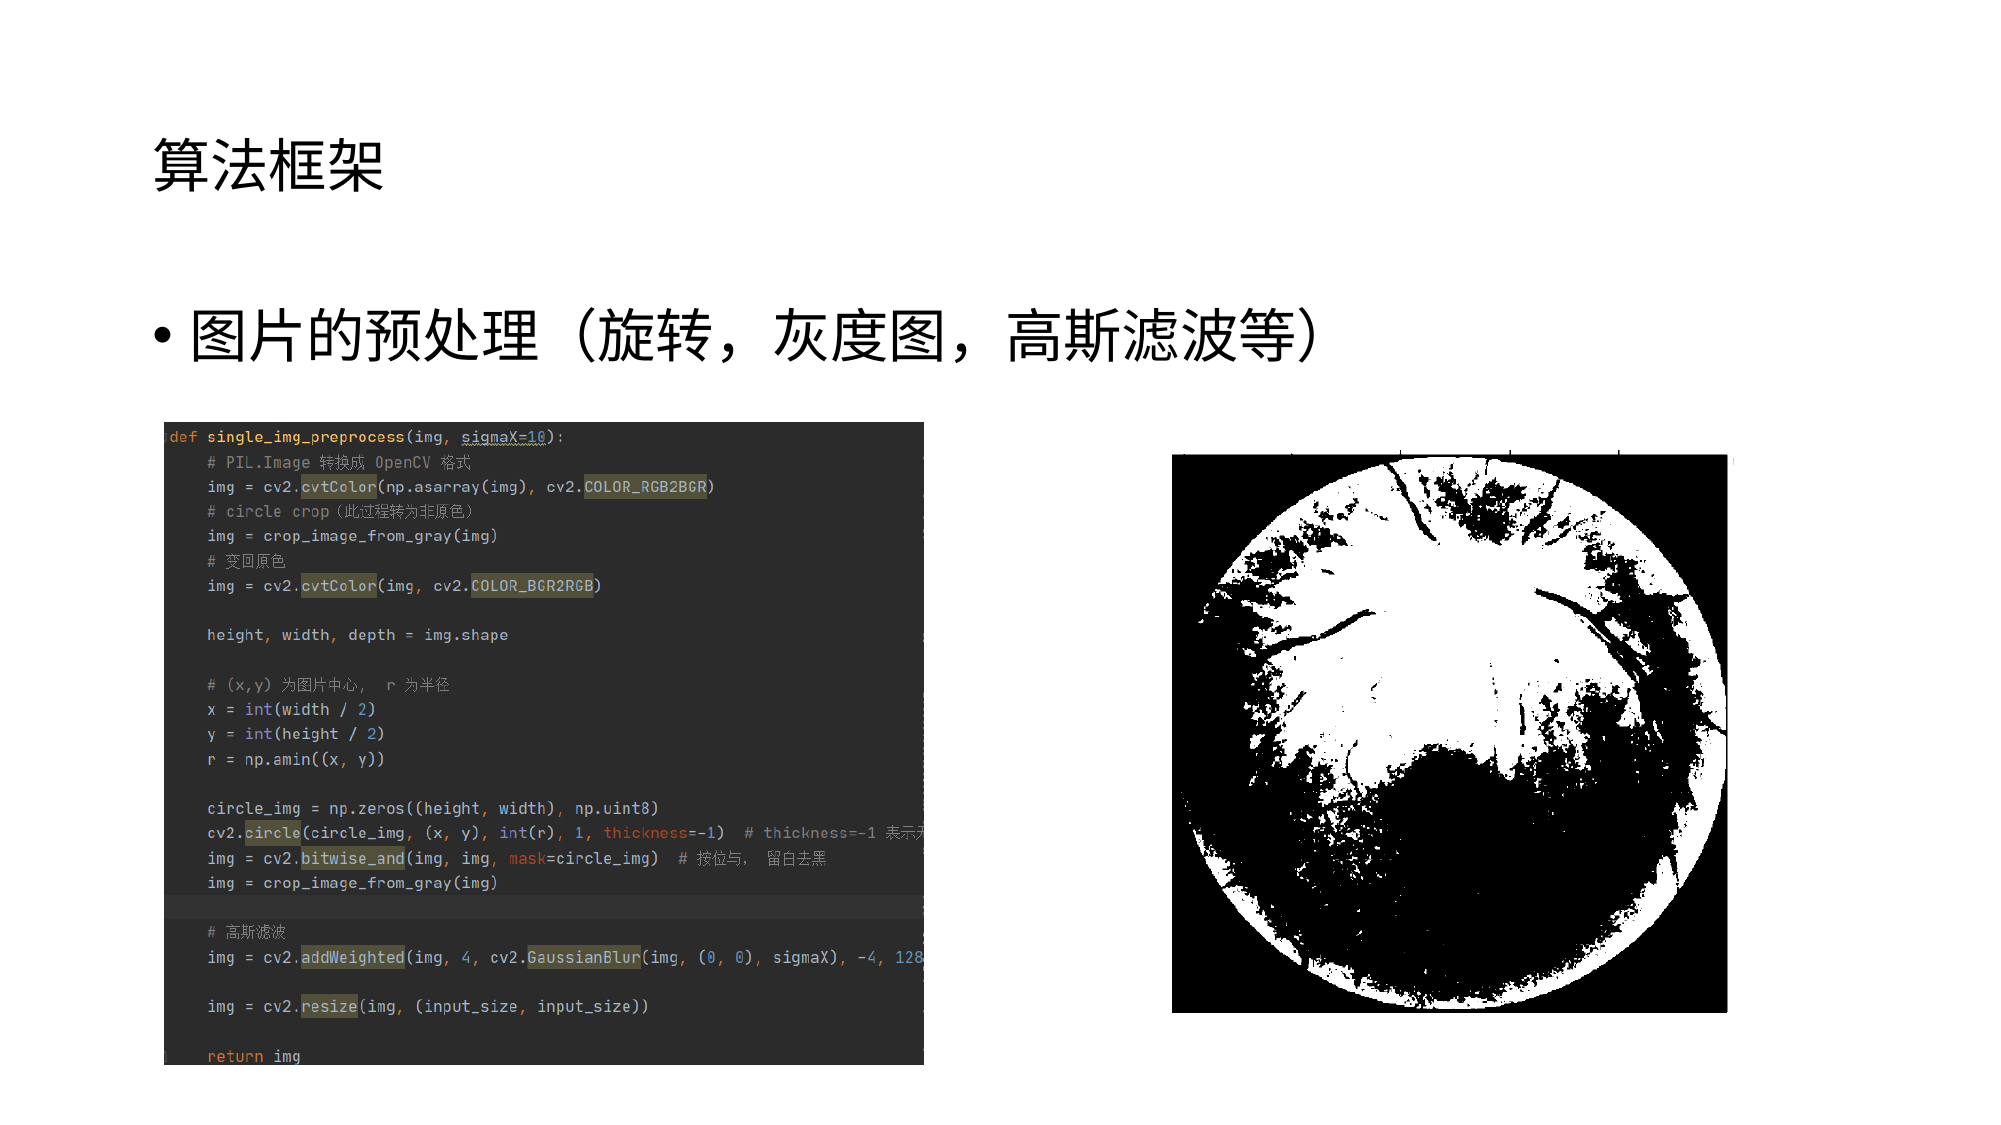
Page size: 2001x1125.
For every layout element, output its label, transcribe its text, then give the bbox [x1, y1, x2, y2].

list 图片的预处理（旋转，灰度图，高斯滤波等） [137, 299, 1863, 1014]
title 算法框架 [137, 59, 1863, 278]
picture [1171, 451, 1735, 1014]
picture [164, 422, 924, 1065]
